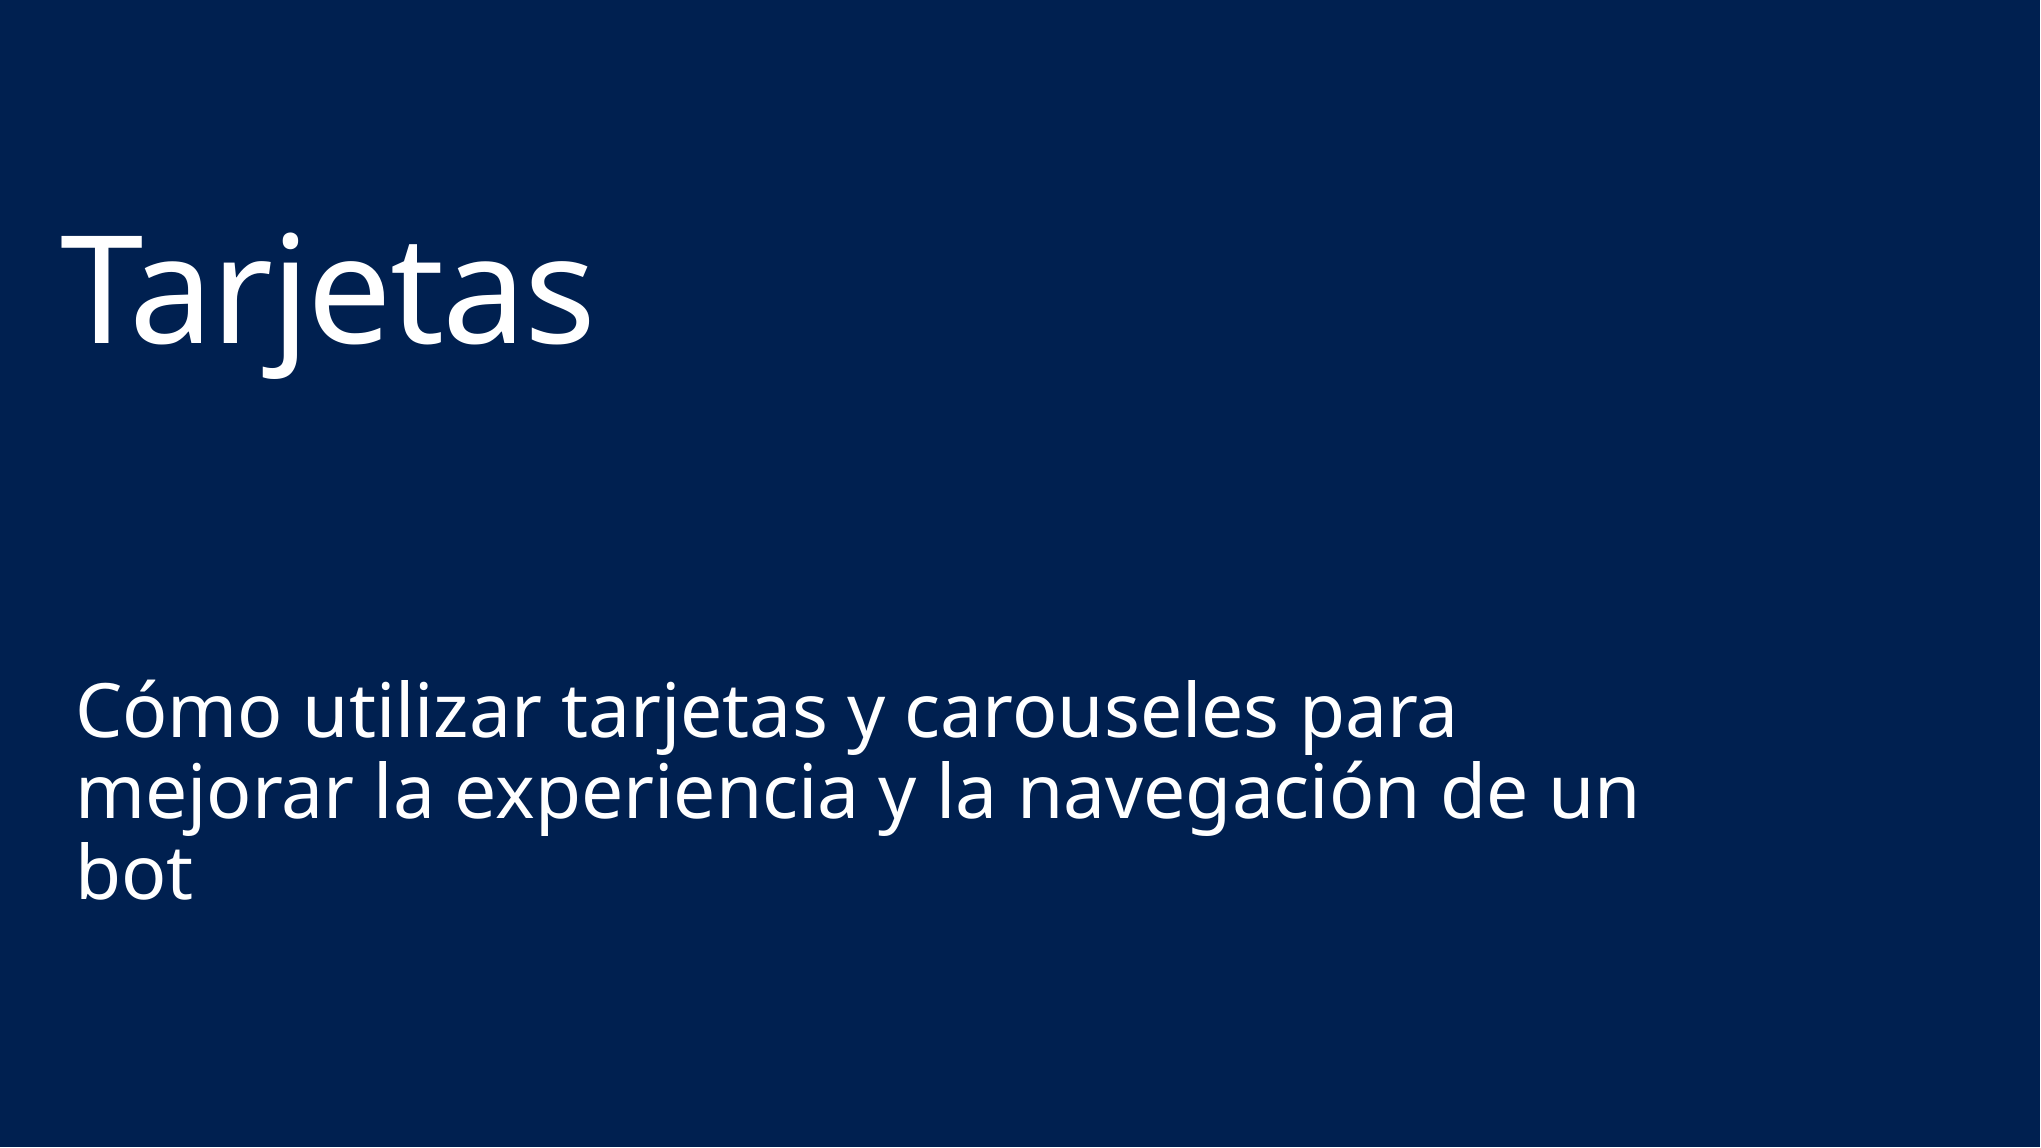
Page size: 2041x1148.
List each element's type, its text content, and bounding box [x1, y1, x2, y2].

title Tarjetas [45, 198, 1695, 393]
list Cómo utilizar tarjetas y carouseles para mejorar la experiencia y la navegación de un bot [45, 648, 1696, 1148]
